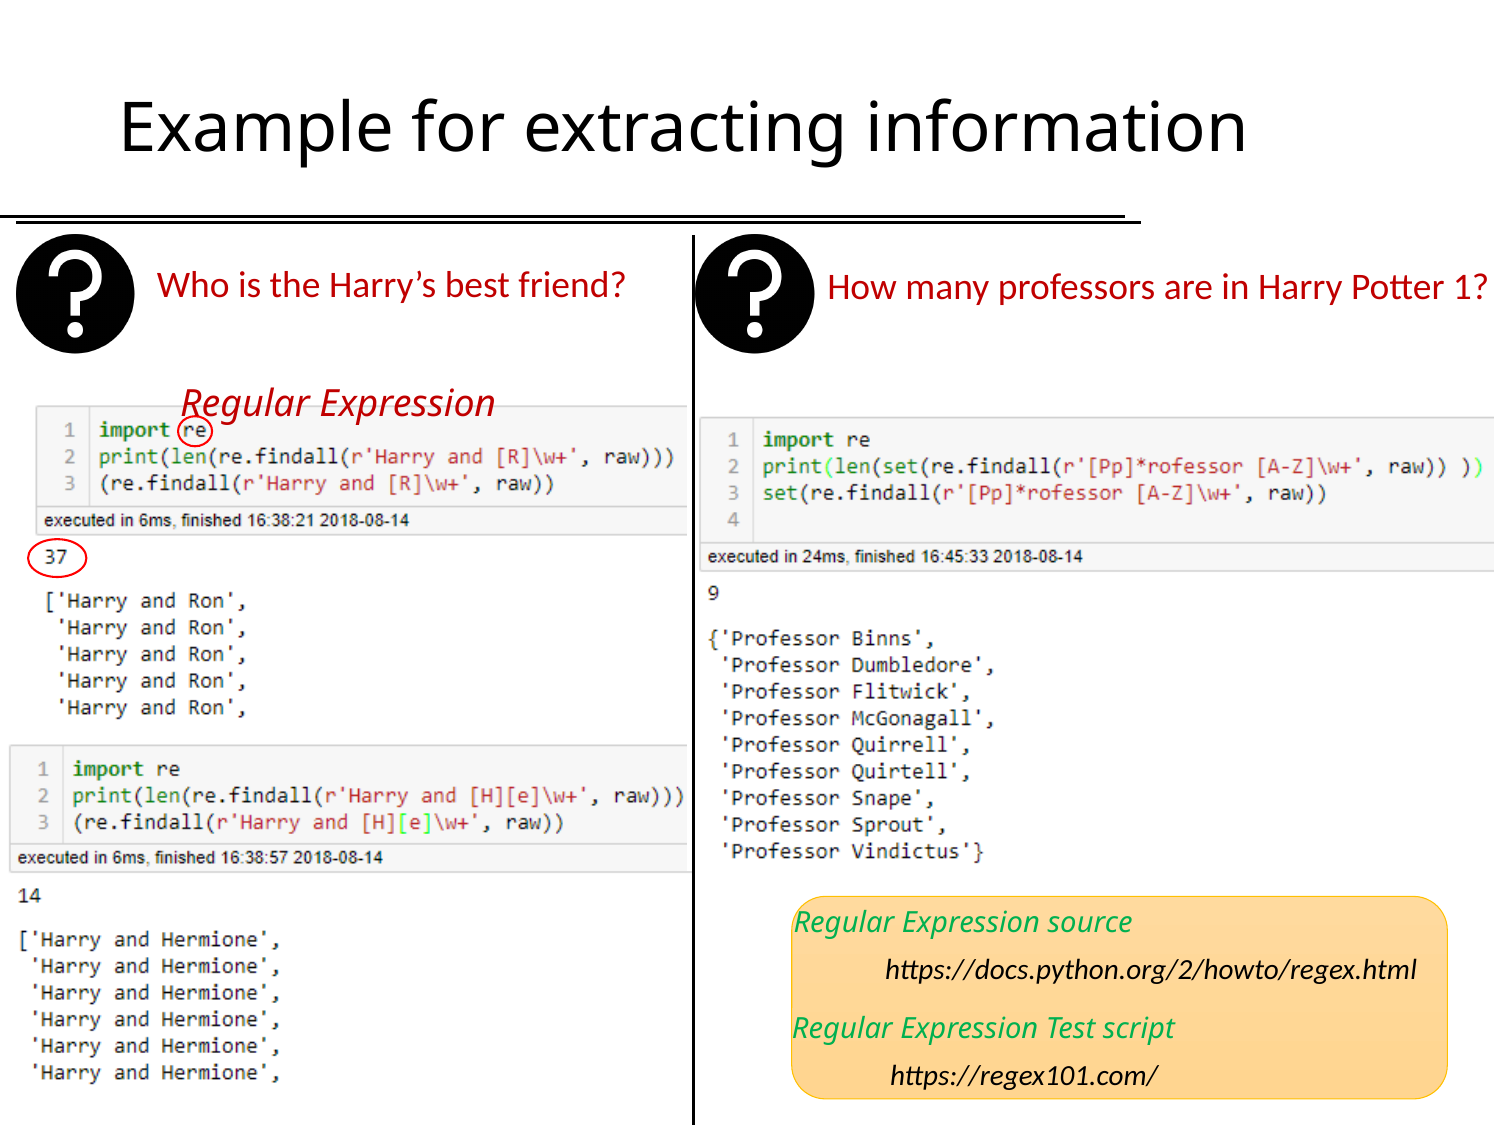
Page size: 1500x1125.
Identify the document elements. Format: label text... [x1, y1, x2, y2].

picture [0, 401, 693, 1089]
title Example for extracting information [103, 59, 1397, 199]
picture [694, 403, 1494, 871]
text_box How many professors are in Harry Potter 1? [830, 254, 1500, 315]
picture [0, 218, 150, 369]
text_box Regular Expression [165, 371, 512, 401]
text_box Who is the Harry’s best friend? [150, 253, 643, 313]
picture [679, 218, 830, 369]
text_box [791, 896, 1448, 1099]
